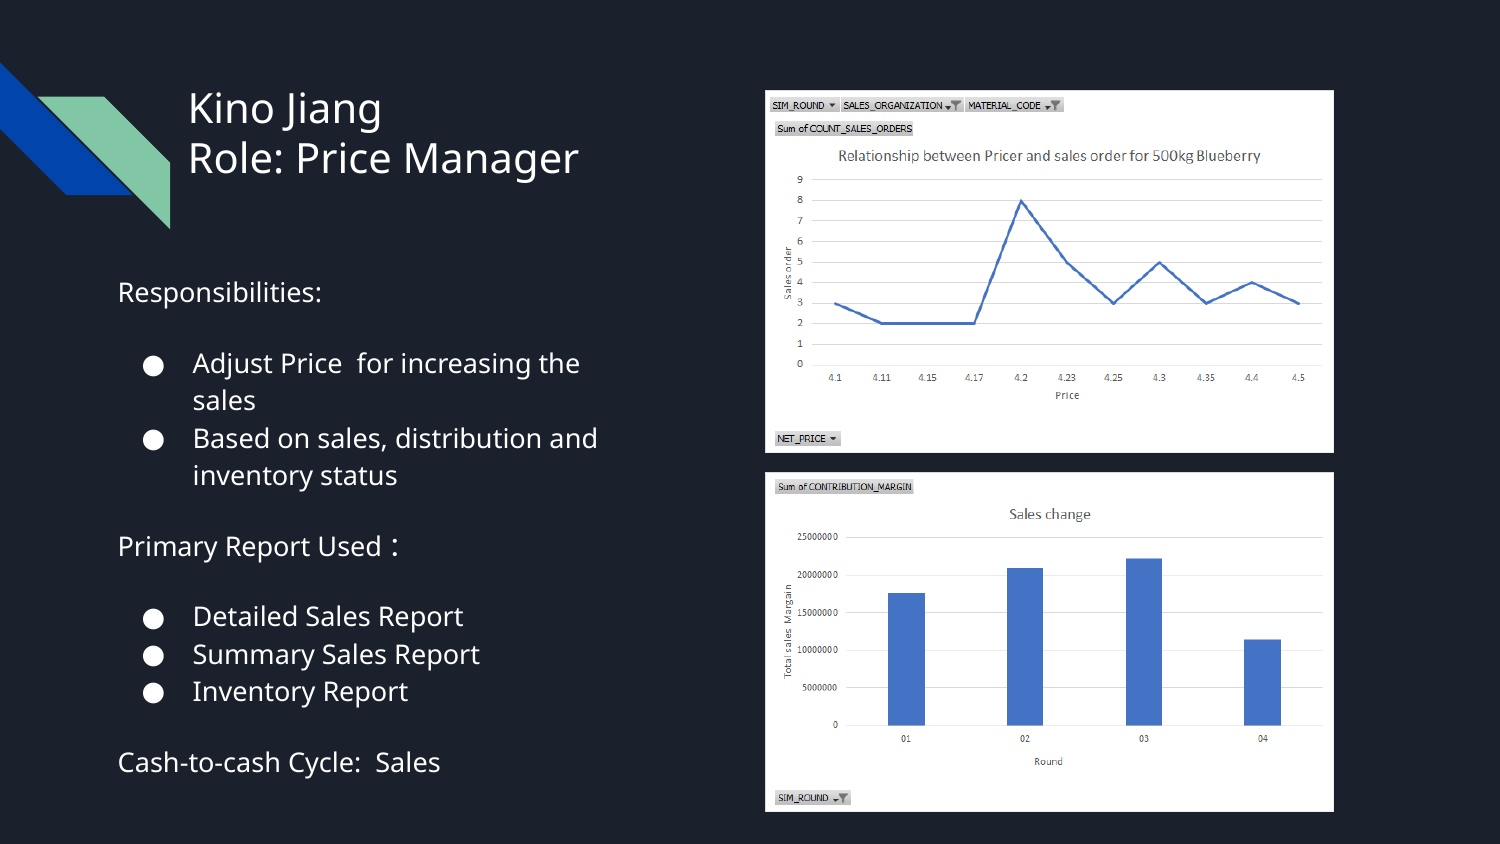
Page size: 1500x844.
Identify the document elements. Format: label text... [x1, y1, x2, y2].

title Kino Jiang Role: Price Manager [172, 66, 1328, 217]
picture [765, 472, 1335, 812]
list Responsibilities: Adjust Price for increasing the sales Based on sales, distribution and inventory status Primary Report Used： Detailed Sales Report Summary Sales Report Inventory Report Cash-to-cash Cycle: Sales [102, 255, 624, 734]
picture [765, 90, 1335, 453]
